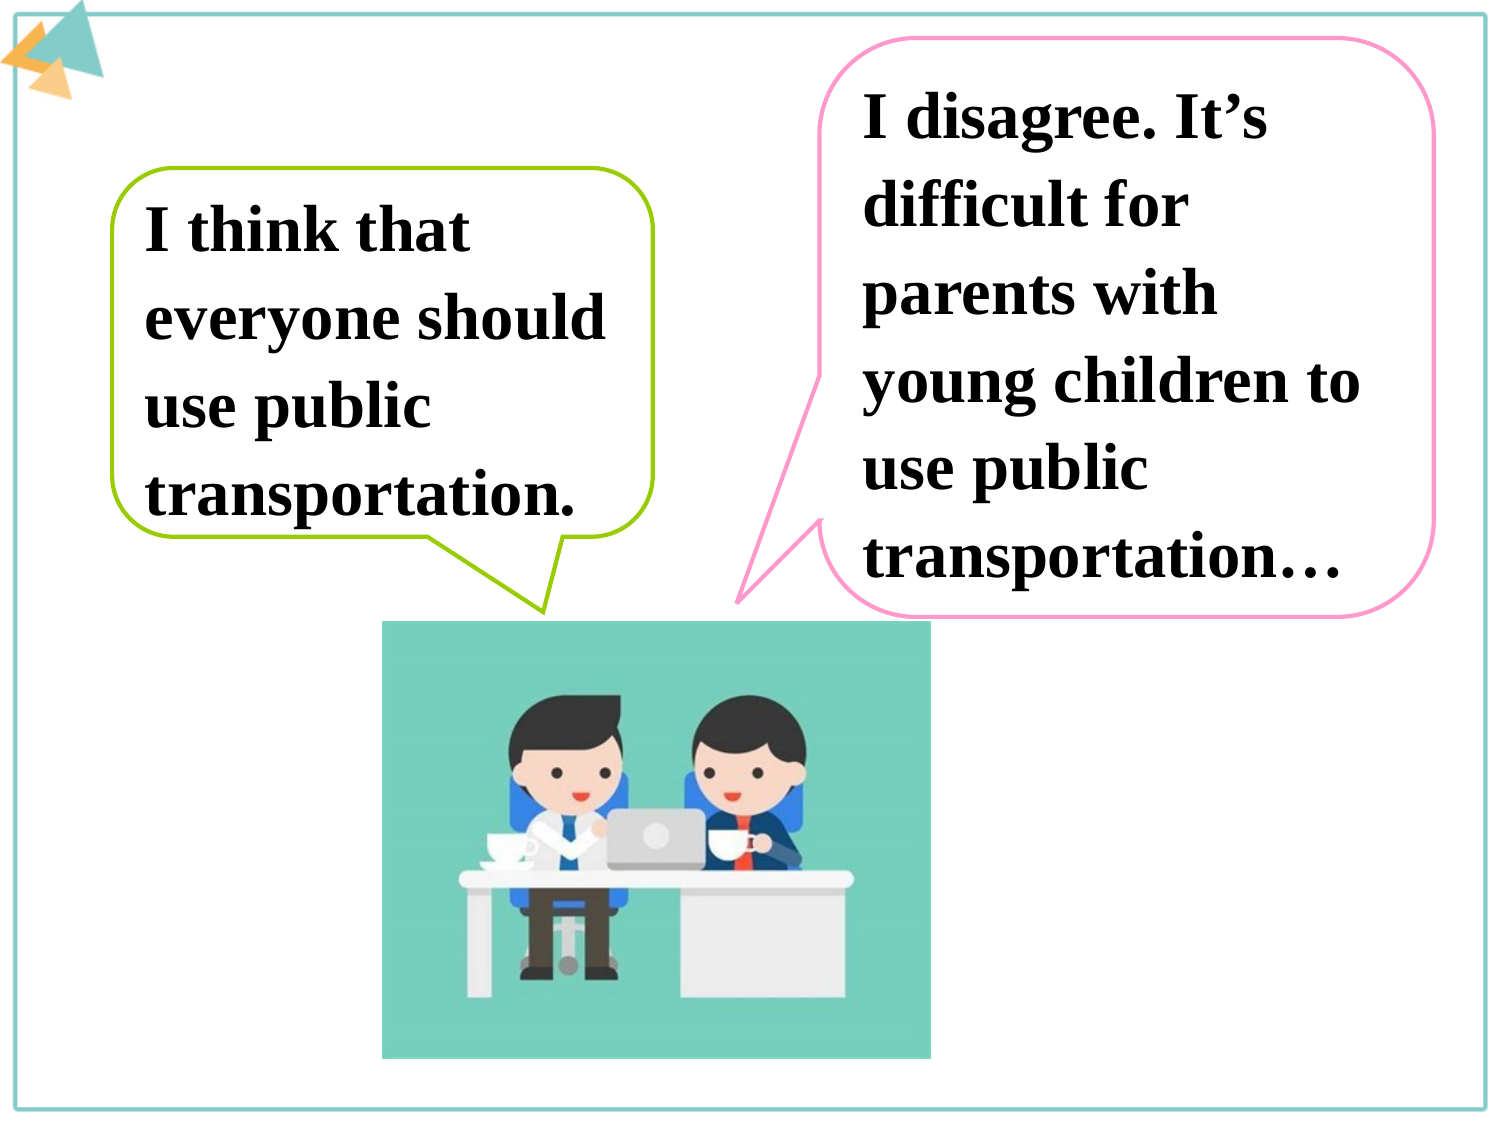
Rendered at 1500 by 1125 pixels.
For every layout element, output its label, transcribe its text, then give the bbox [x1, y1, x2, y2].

text_box I disagree. It’s difficult for parents with young children to use public transportation… [736, 37, 1434, 617]
text_box I think that everyone should use public transportation. [112, 167, 653, 612]
picture [0, 0, 1500, 1125]
